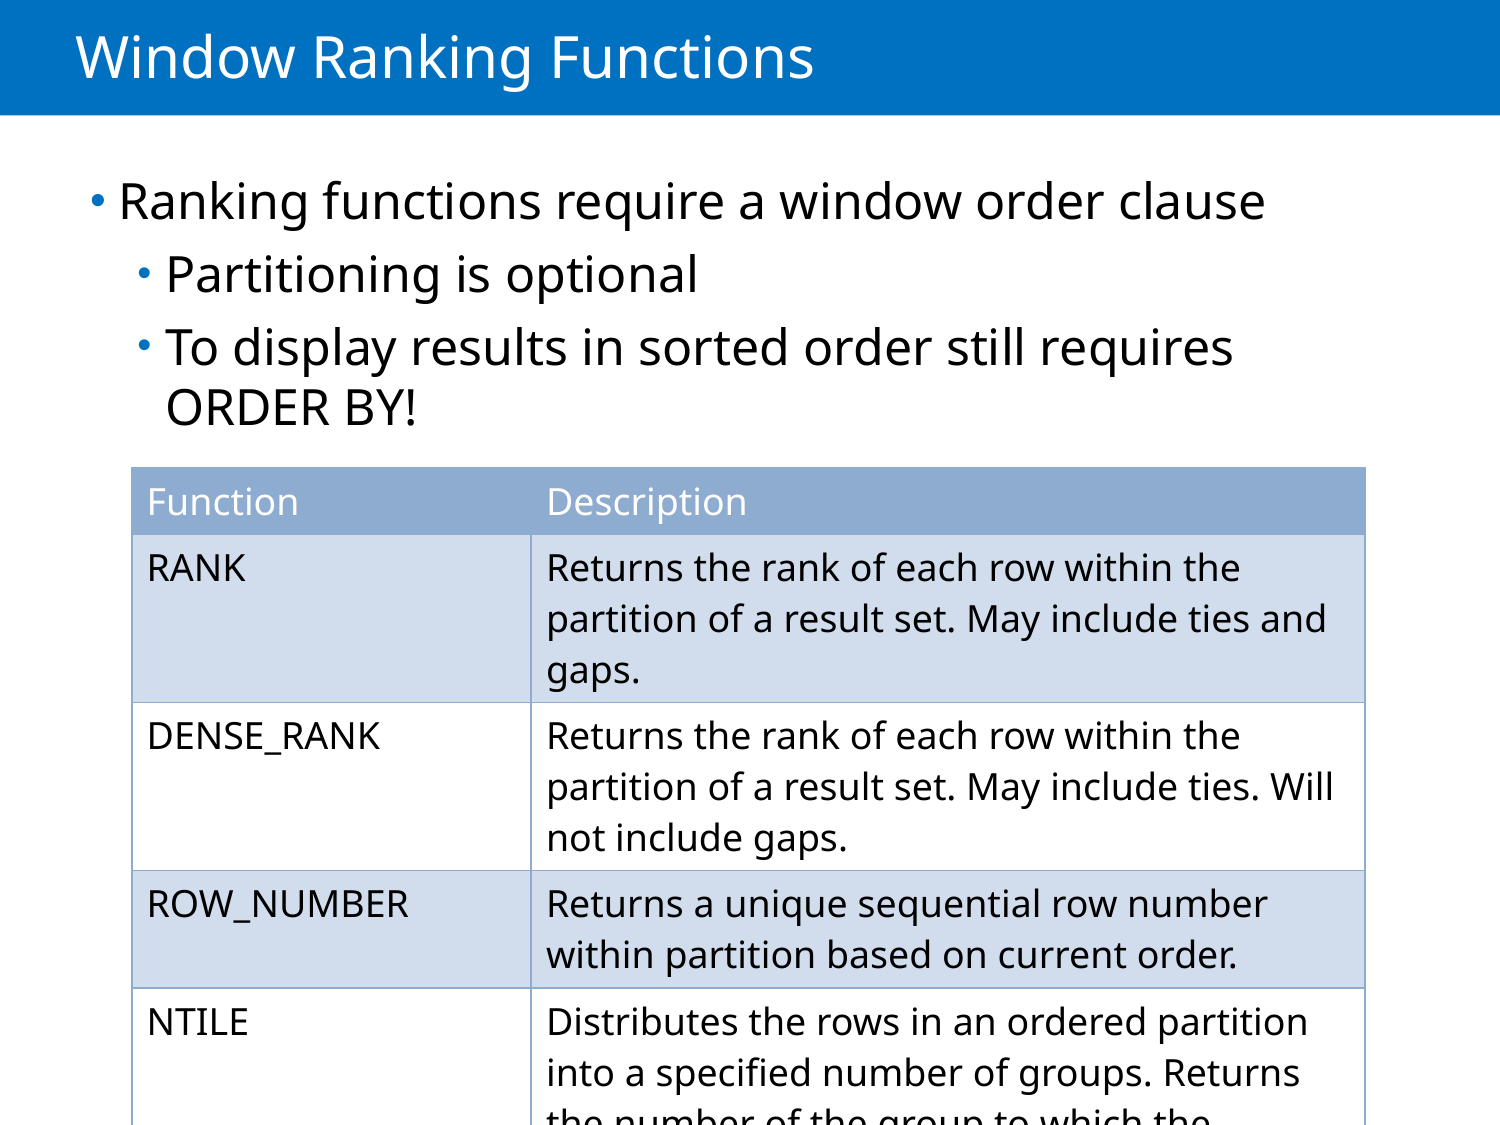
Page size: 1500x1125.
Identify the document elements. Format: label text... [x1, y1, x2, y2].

table_cell ROW_NUMBER [133, 871, 530, 987]
table_cell Returns the rank of each row within the partition of a result set. May include ties. Will not include gaps. [532, 703, 1364, 870]
table_cell DENSE_RANK [133, 703, 530, 870]
table_cell Distributes the rows in an ordered partition into a specified number of groups. Returns the number of the group to which the current row belongs. [532, 989, 1364, 1125]
title Window Ranking Functions [75, 0, 1351, 122]
table_cell RANK [133, 535, 530, 702]
table_cell Returns a unique sequential row number within partition based on current order. [532, 871, 1364, 987]
table_header Function [133, 469, 530, 533]
text_box Ranking functions require a window order clause Partitioning is optional To display results in sorted order still requires ORDER BY! [75, 162, 1347, 883]
table_cell NTILE [133, 989, 530, 1125]
table_cell Returns the rank of each row within the partition of a result set. May include ties and gaps. [532, 535, 1364, 702]
table_header Description [532, 469, 1364, 533]
